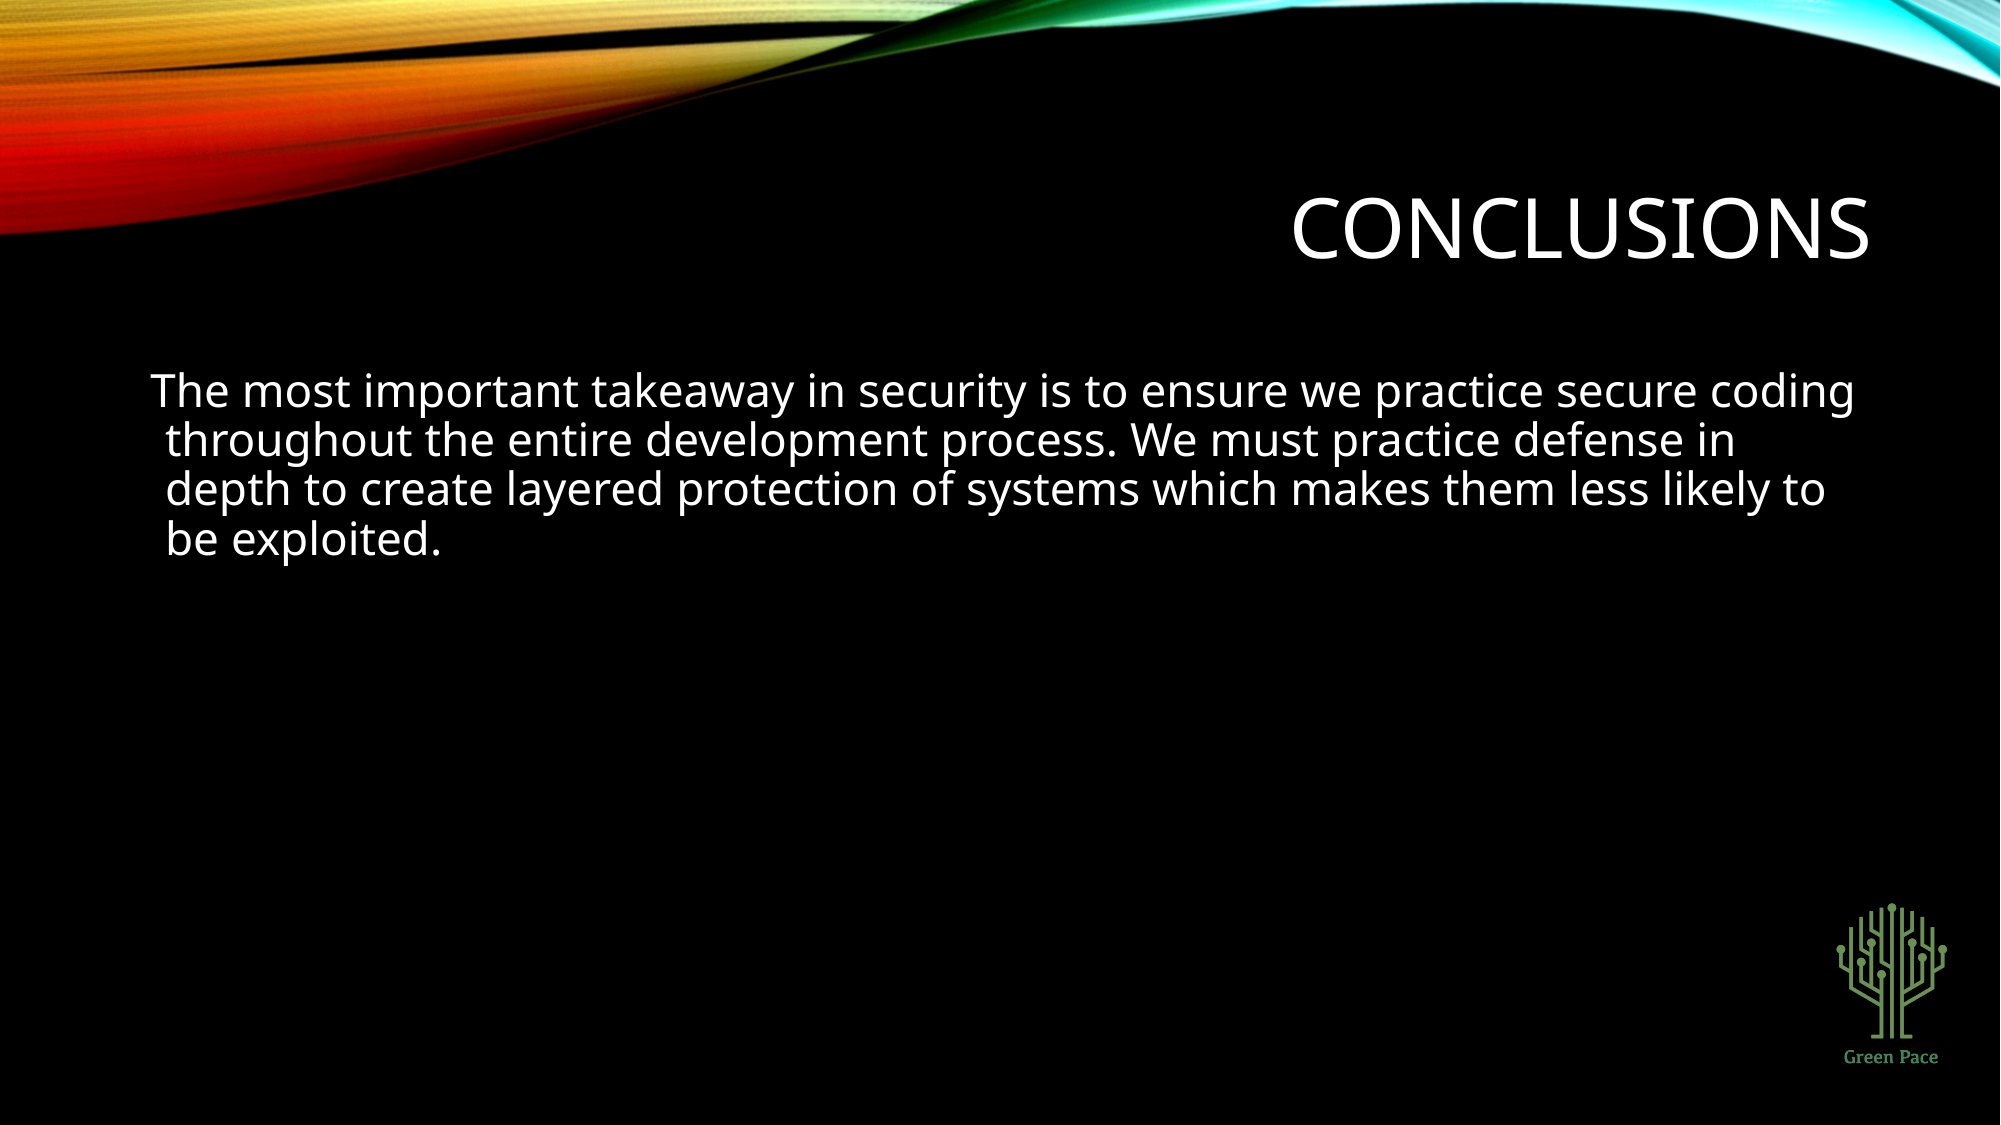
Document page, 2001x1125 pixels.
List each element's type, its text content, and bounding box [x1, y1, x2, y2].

title CONCLUSIONS [474, 125, 1888, 338]
list The most important takeaway in security is to ensure we practice secure coding throughout the entire development process. We must practice defense in depth to create layered protection of systems which makes them less likely to be exploited. [112, 360, 1888, 1021]
picture [1817, 892, 1964, 1082]
picture [0, 0, 2000, 237]
